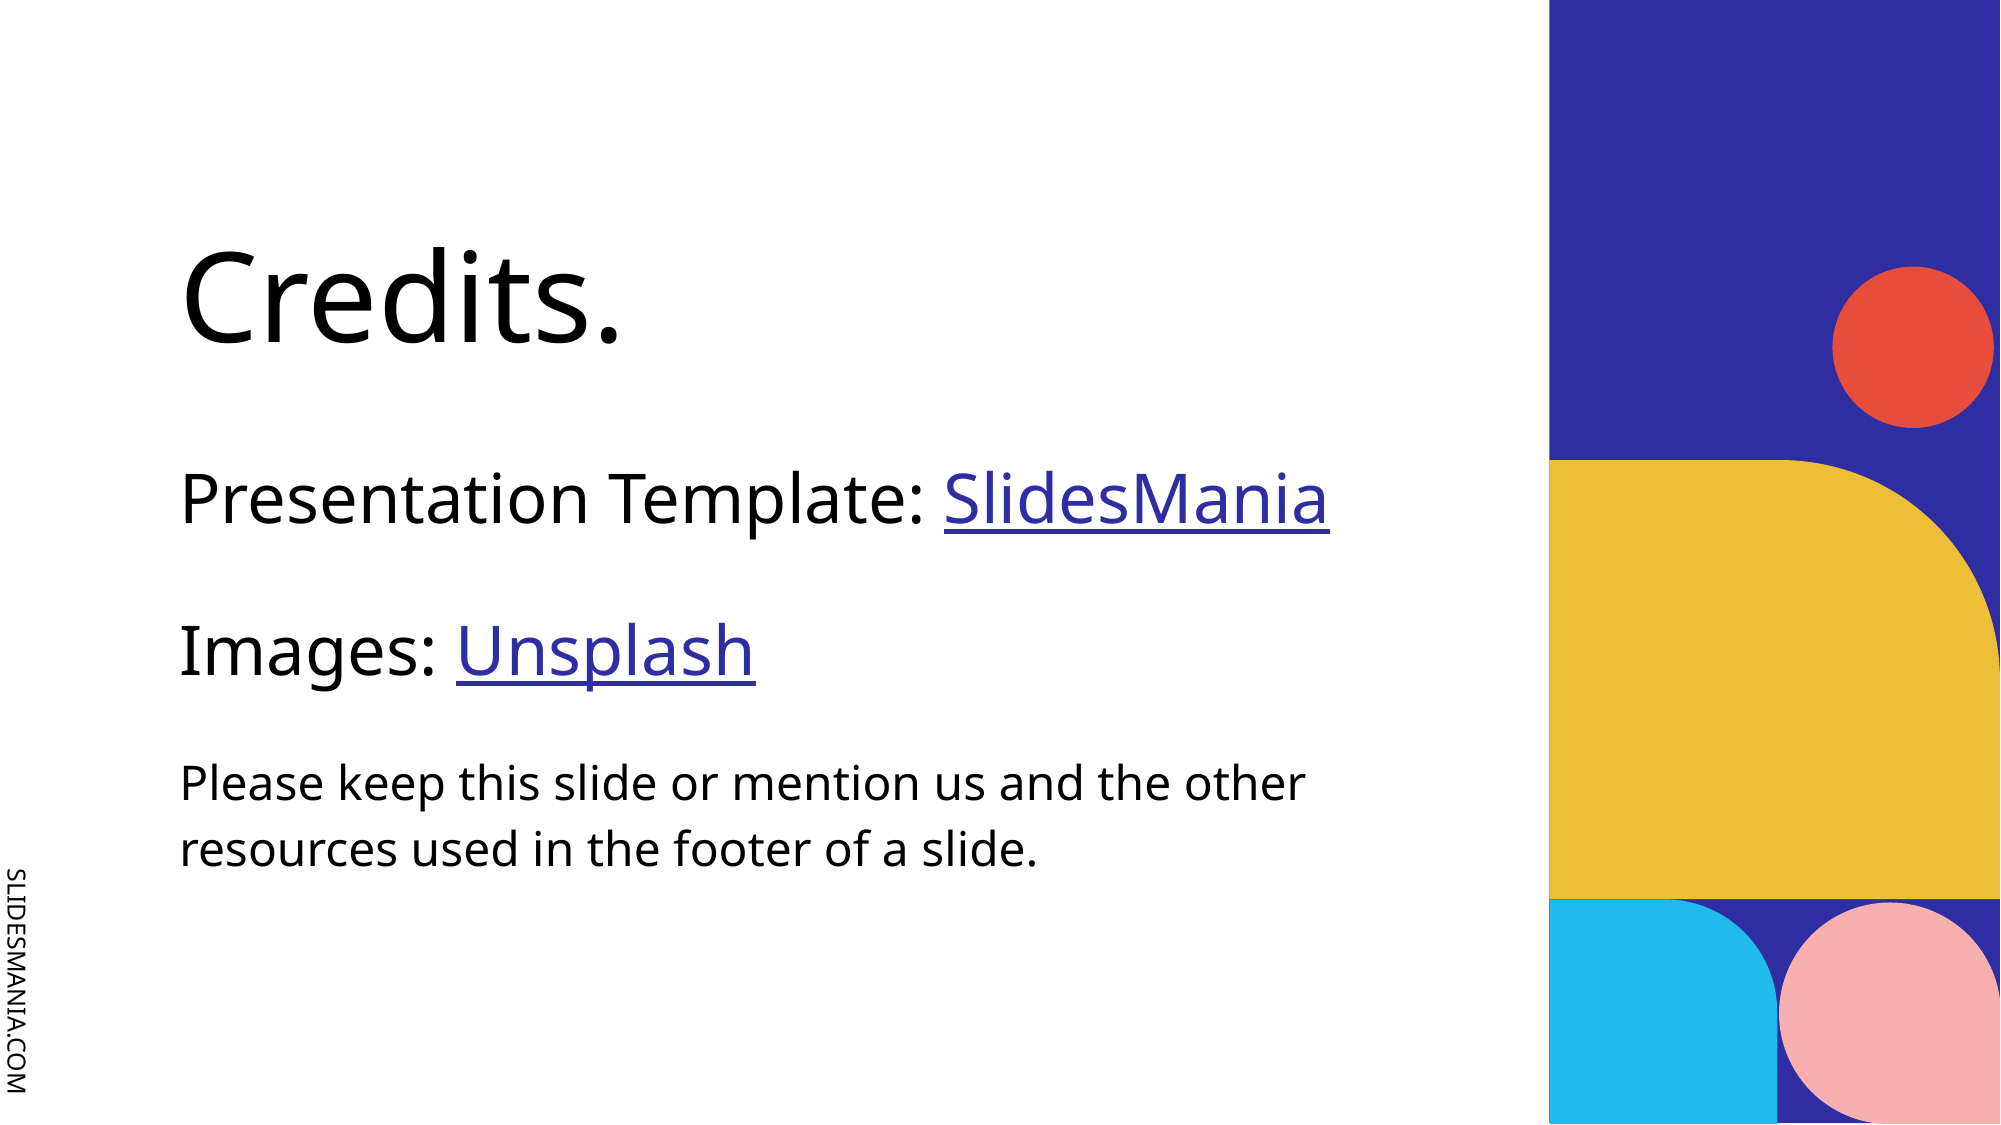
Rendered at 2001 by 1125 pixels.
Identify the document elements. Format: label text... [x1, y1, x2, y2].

title Credits. [159, 197, 1474, 353]
list Presentation Template: SlidesMania Images: Unsplash Please keep this slide or mention us and the other resources used in the footer of a slide. [159, 421, 1474, 929]
